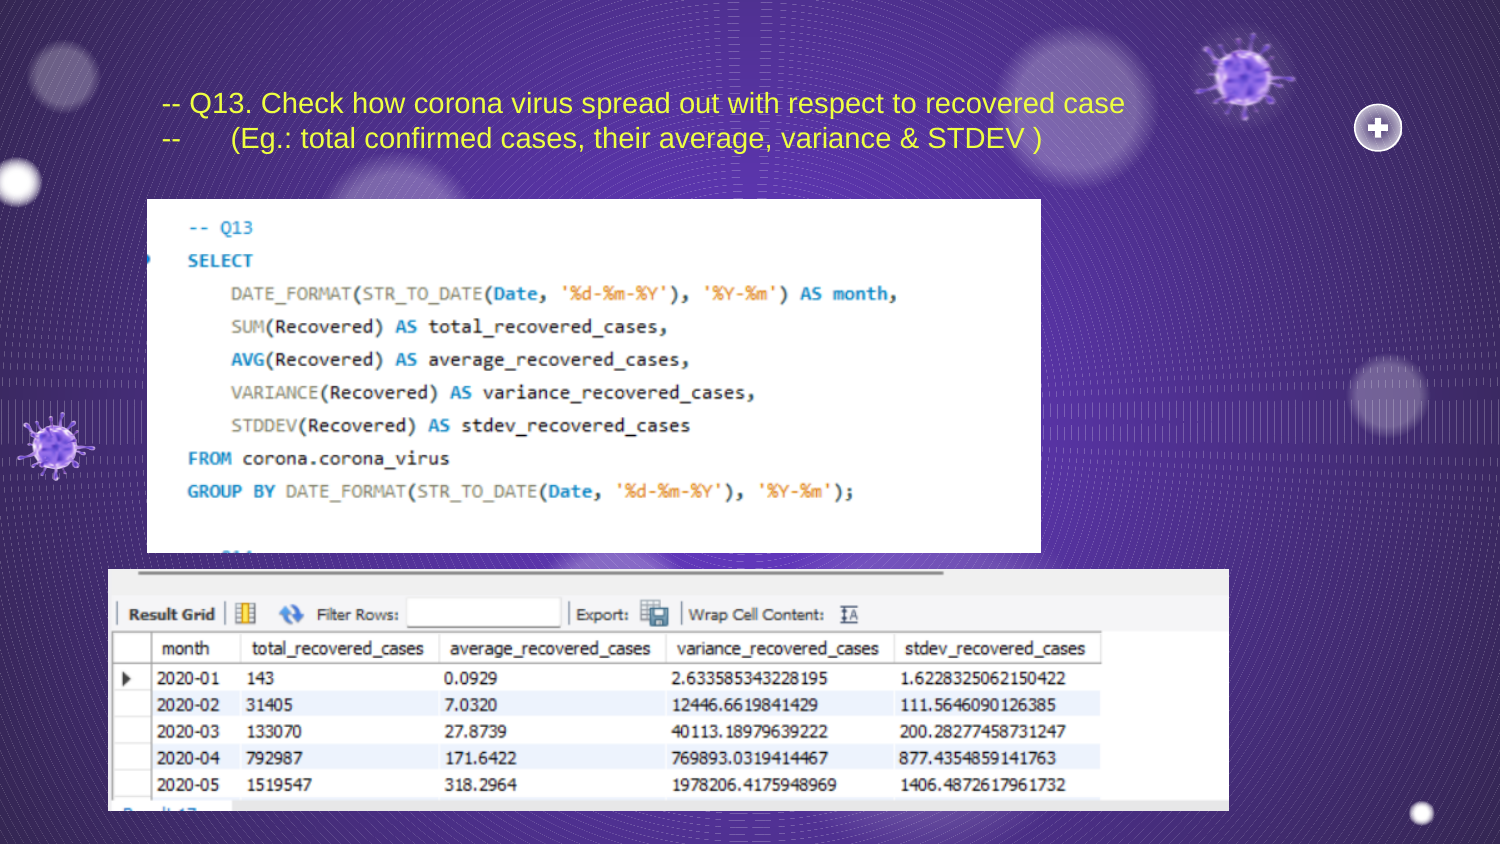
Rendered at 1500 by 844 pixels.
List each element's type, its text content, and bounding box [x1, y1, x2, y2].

text_box -- Q13. Check how corona virus spread out with respect to recovered case -- (Eg.: total confirmed cases, their average, variance & STDEV ) [146, 76, 1228, 162]
picture [146, 199, 1042, 553]
picture [13, 408, 98, 485]
picture [1189, 27, 1298, 126]
picture [107, 569, 1229, 812]
